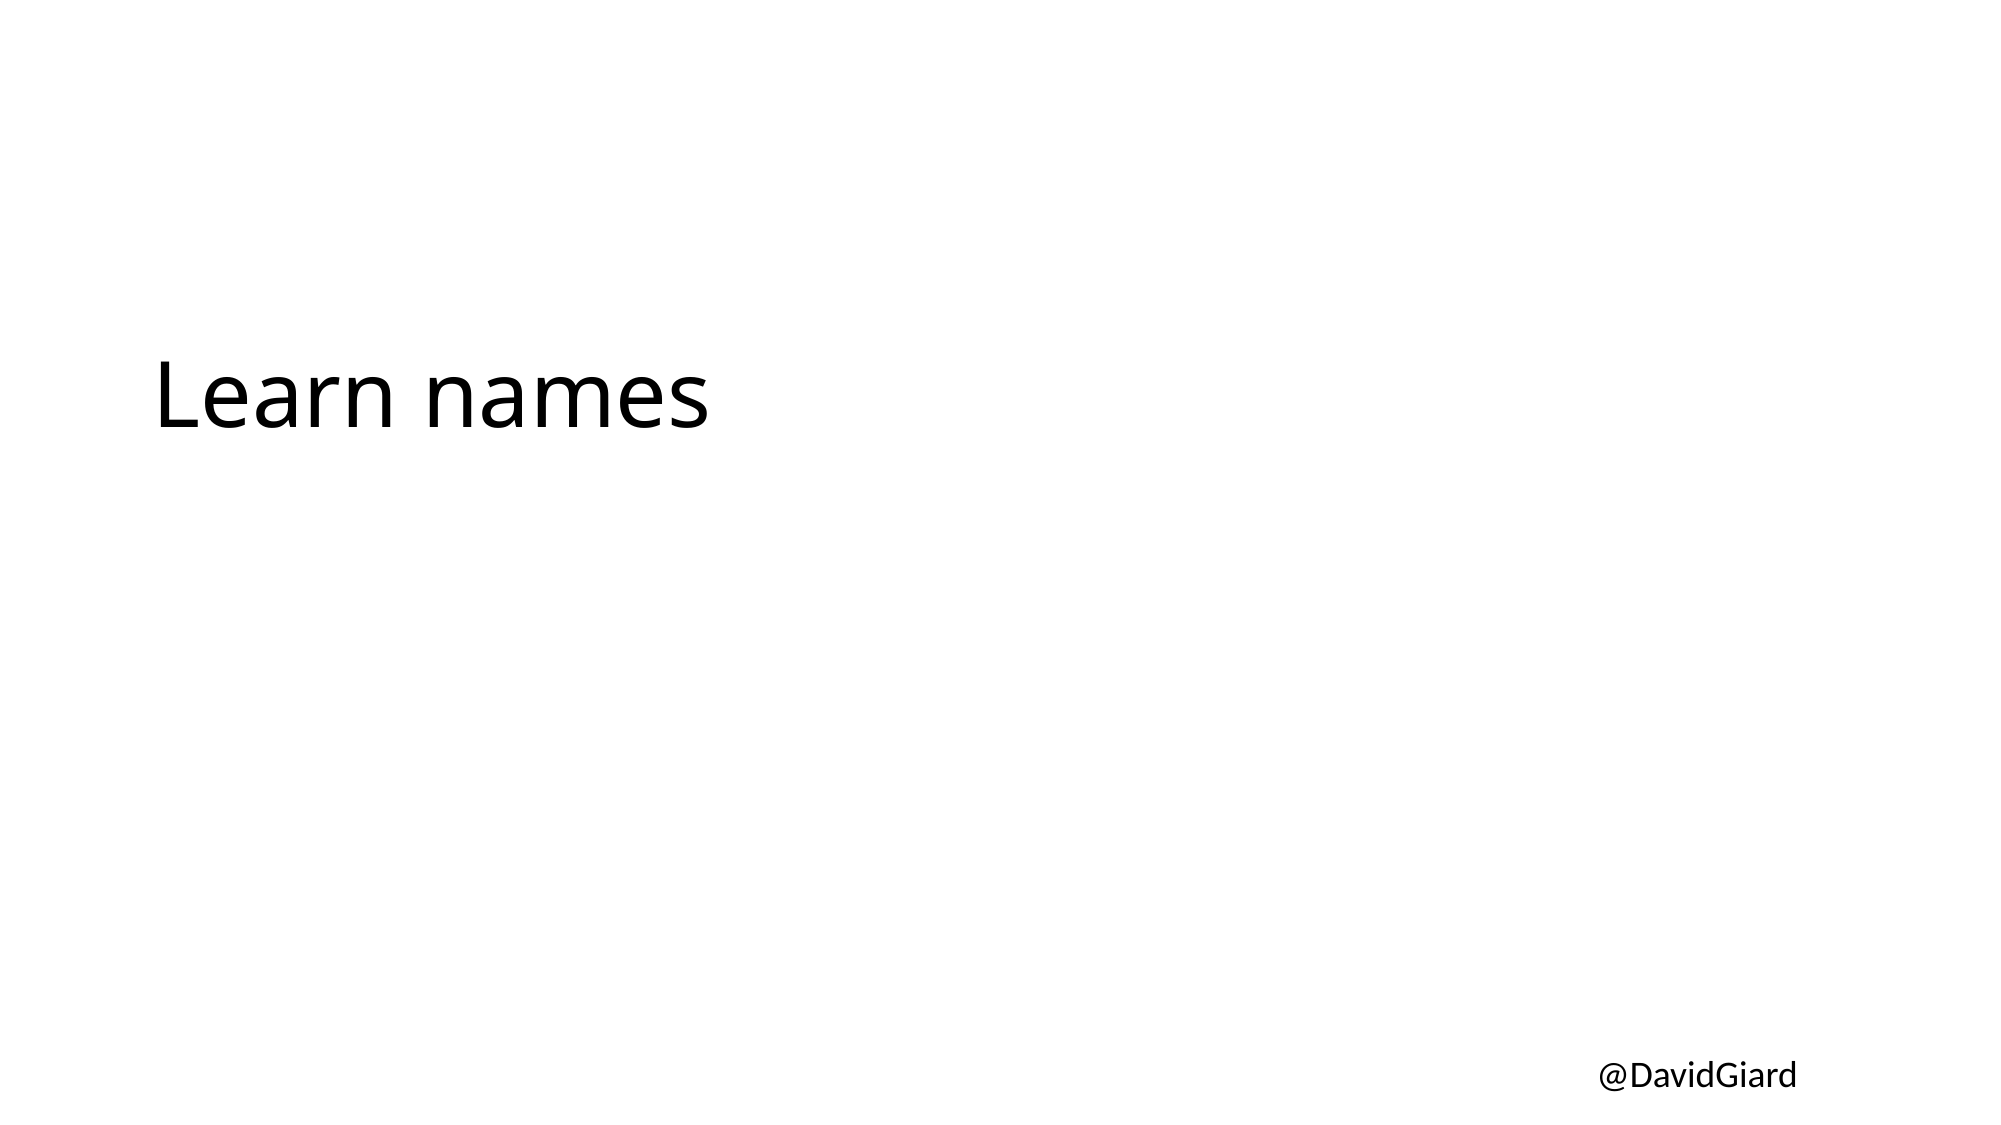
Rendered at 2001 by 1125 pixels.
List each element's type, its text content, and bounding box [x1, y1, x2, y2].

title Learn names [137, 289, 1863, 507]
